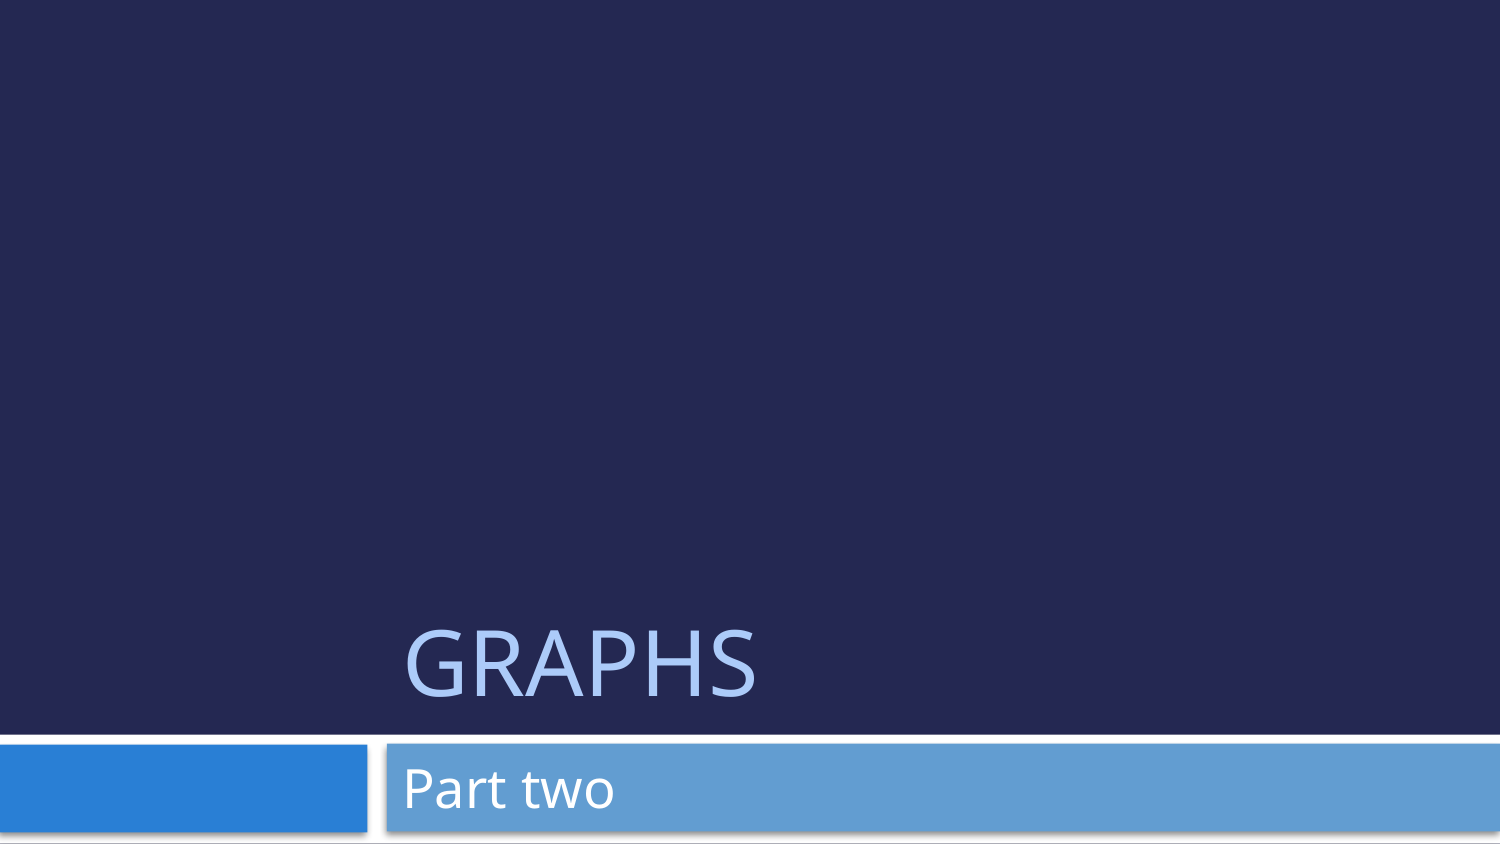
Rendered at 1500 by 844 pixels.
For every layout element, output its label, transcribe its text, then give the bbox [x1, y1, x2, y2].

title graphs [387, 496, 1450, 722]
subtitle Part two [387, 744, 1488, 829]
